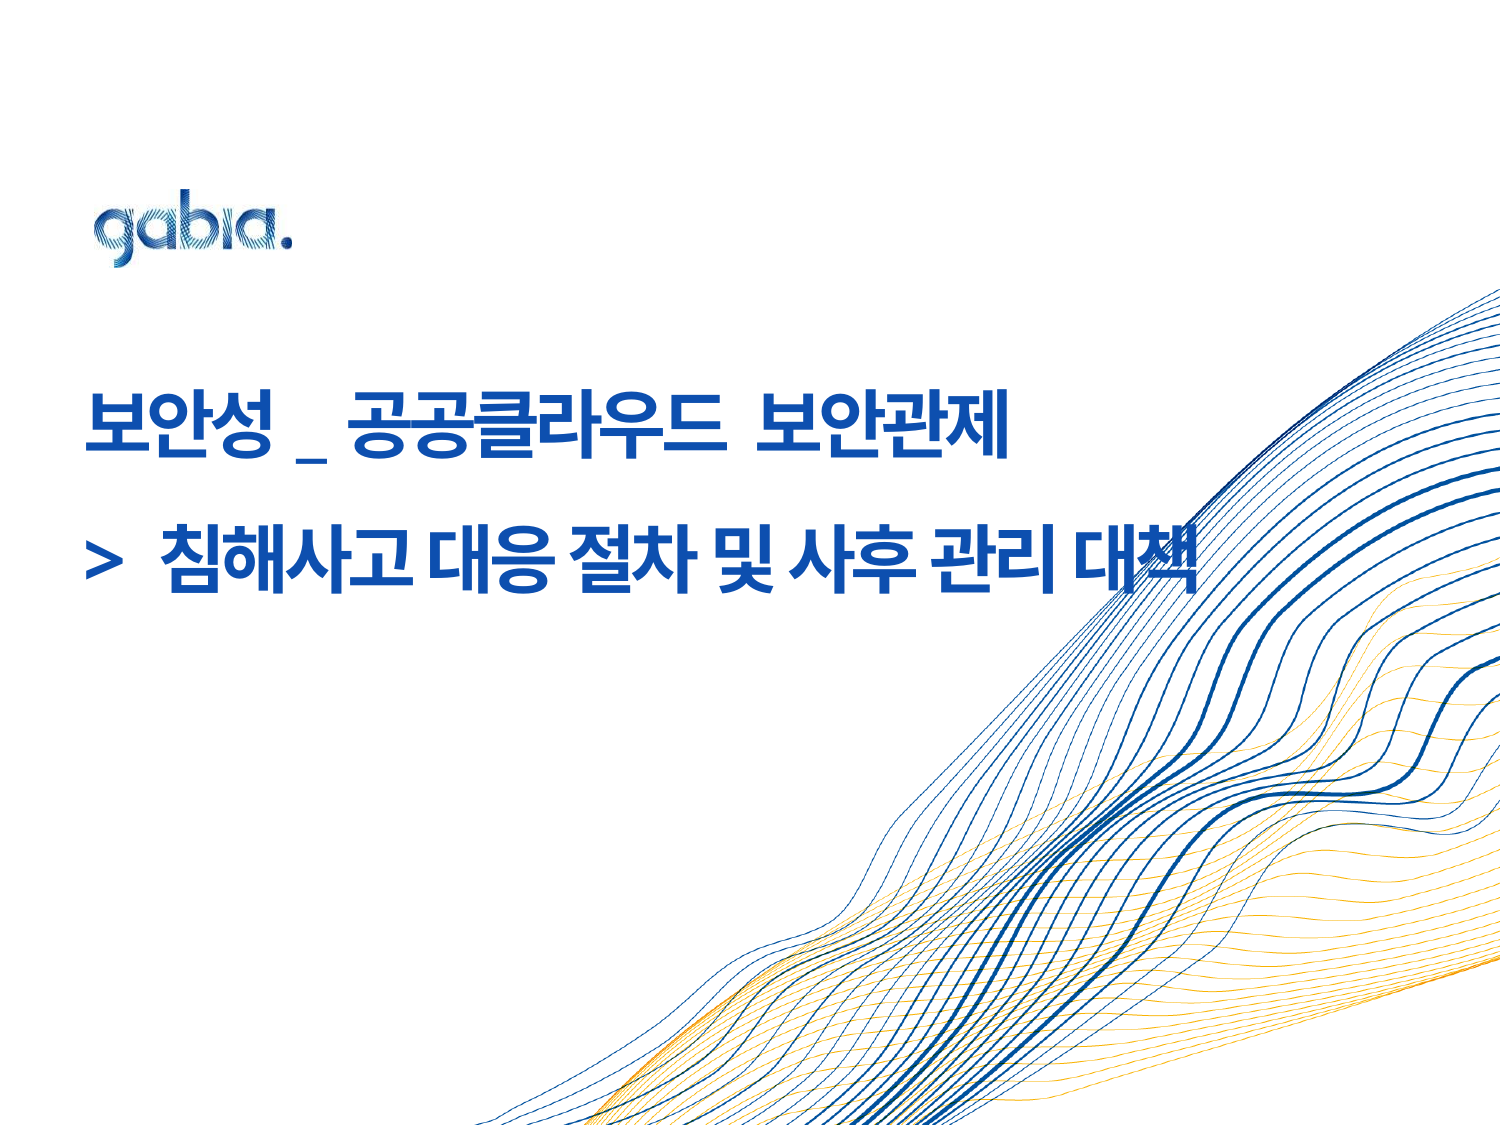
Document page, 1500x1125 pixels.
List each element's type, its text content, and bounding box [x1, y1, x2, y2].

picture [93, 189, 293, 269]
picture [438, 255, 1500, 1125]
title 보안성_공공클라우드 보안관제 > 침해사고 대응 절차 및 사후 관리 대책 [68, 325, 1344, 644]
